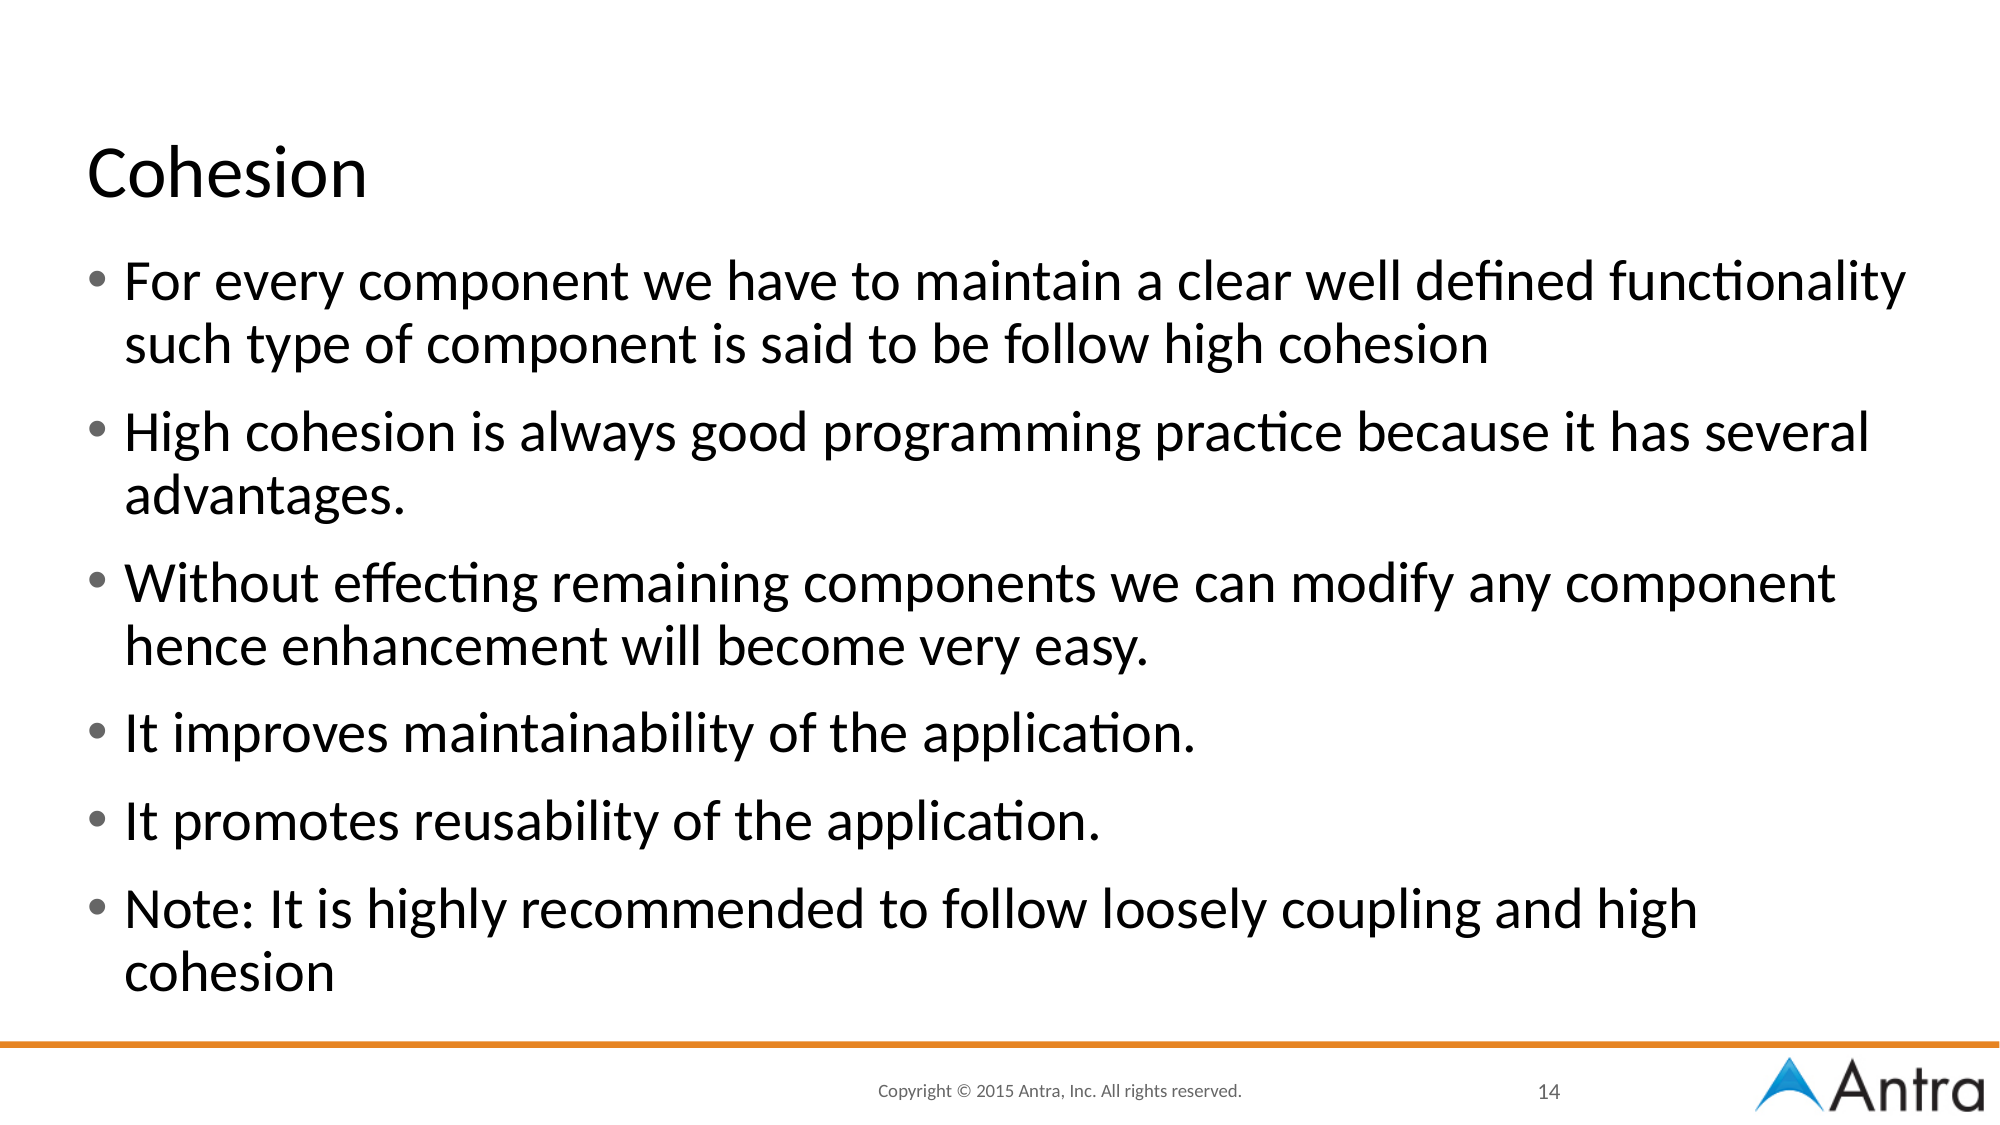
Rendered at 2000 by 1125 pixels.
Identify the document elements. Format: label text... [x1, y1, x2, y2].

list For every component we have to maintain a clear well defined functionality such type of component is said to be follow high cohesion High cohesion is always good programming practice because it has several advantages. Without effecting remaining components we can modify any component hence enhancement will become very easy. It improves maintainability of the application. It promotes reusability of the application. Note: It is highly recommended to follow loosely coupling and high cohesion [87, 249, 1913, 975]
slide_number 14 [1498, 1075, 1561, 1106]
title Cohesion [87, 66, 1913, 213]
picture [1744, 1048, 1994, 1122]
